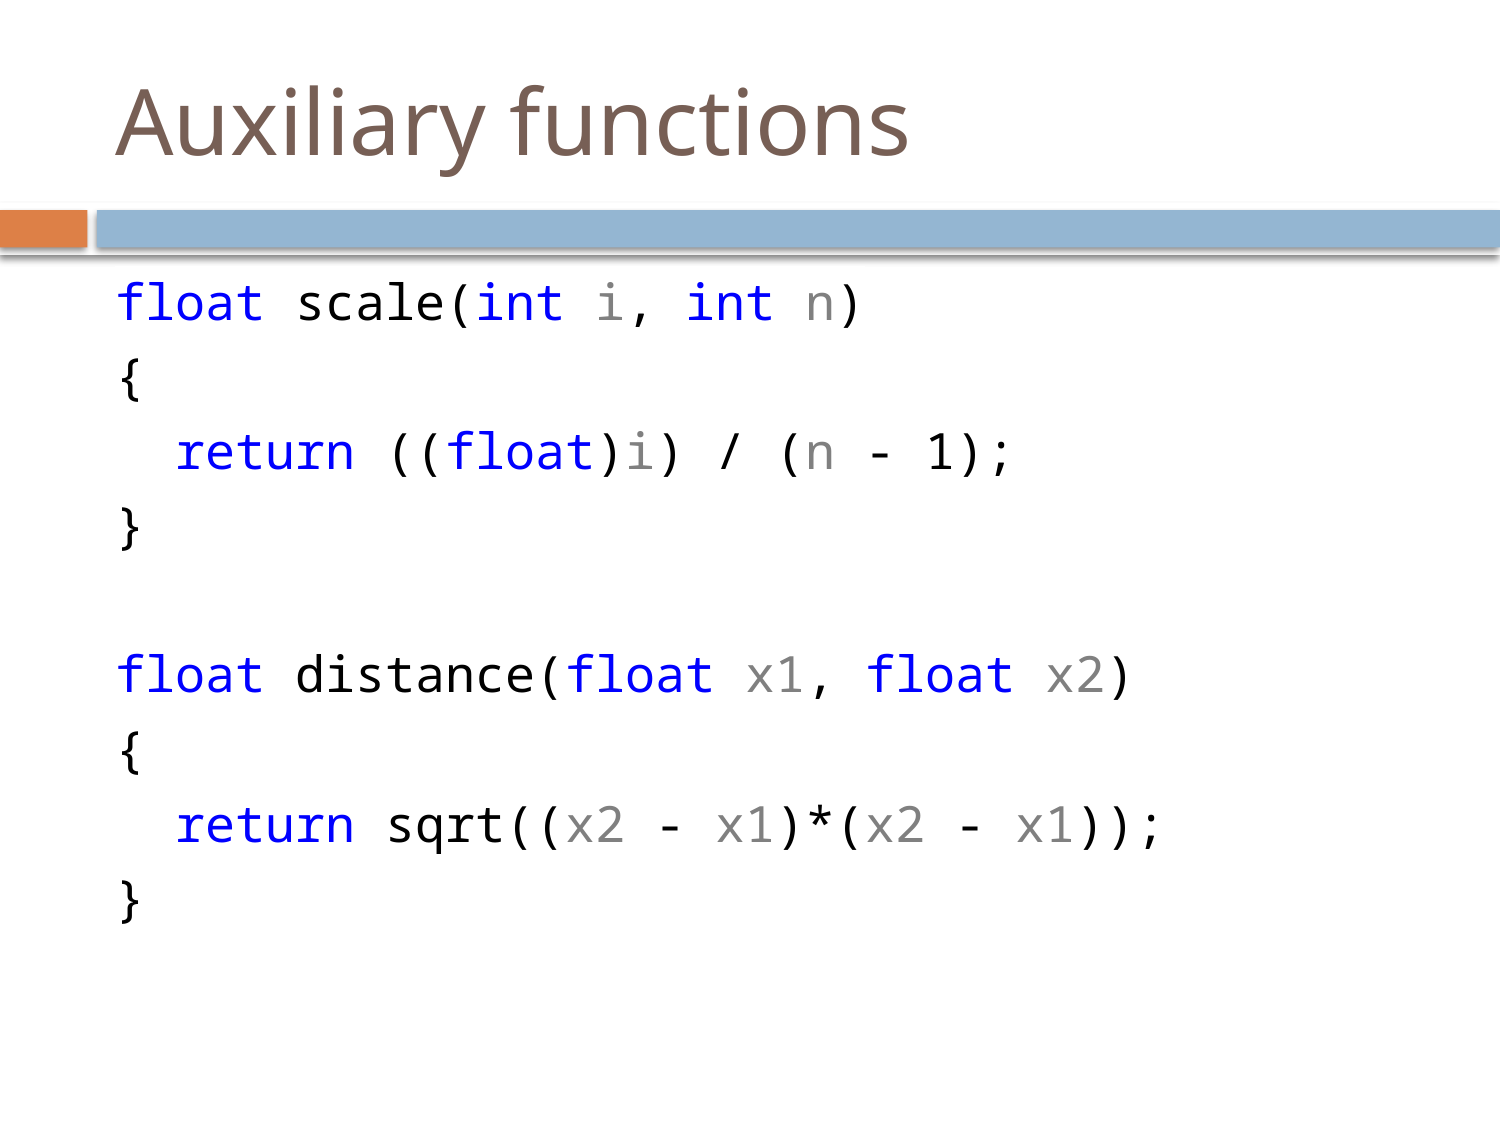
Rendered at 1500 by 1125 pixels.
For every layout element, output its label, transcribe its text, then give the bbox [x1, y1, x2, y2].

list float scale(int i, int n) { return ((float)i) / (n - 1); } float distance(float x1, float x2) { return sqrt((x2 - x1)*(x2 - x1)); } [100, 262, 1438, 1000]
title Auxiliary functions [100, 37, 1438, 200]
